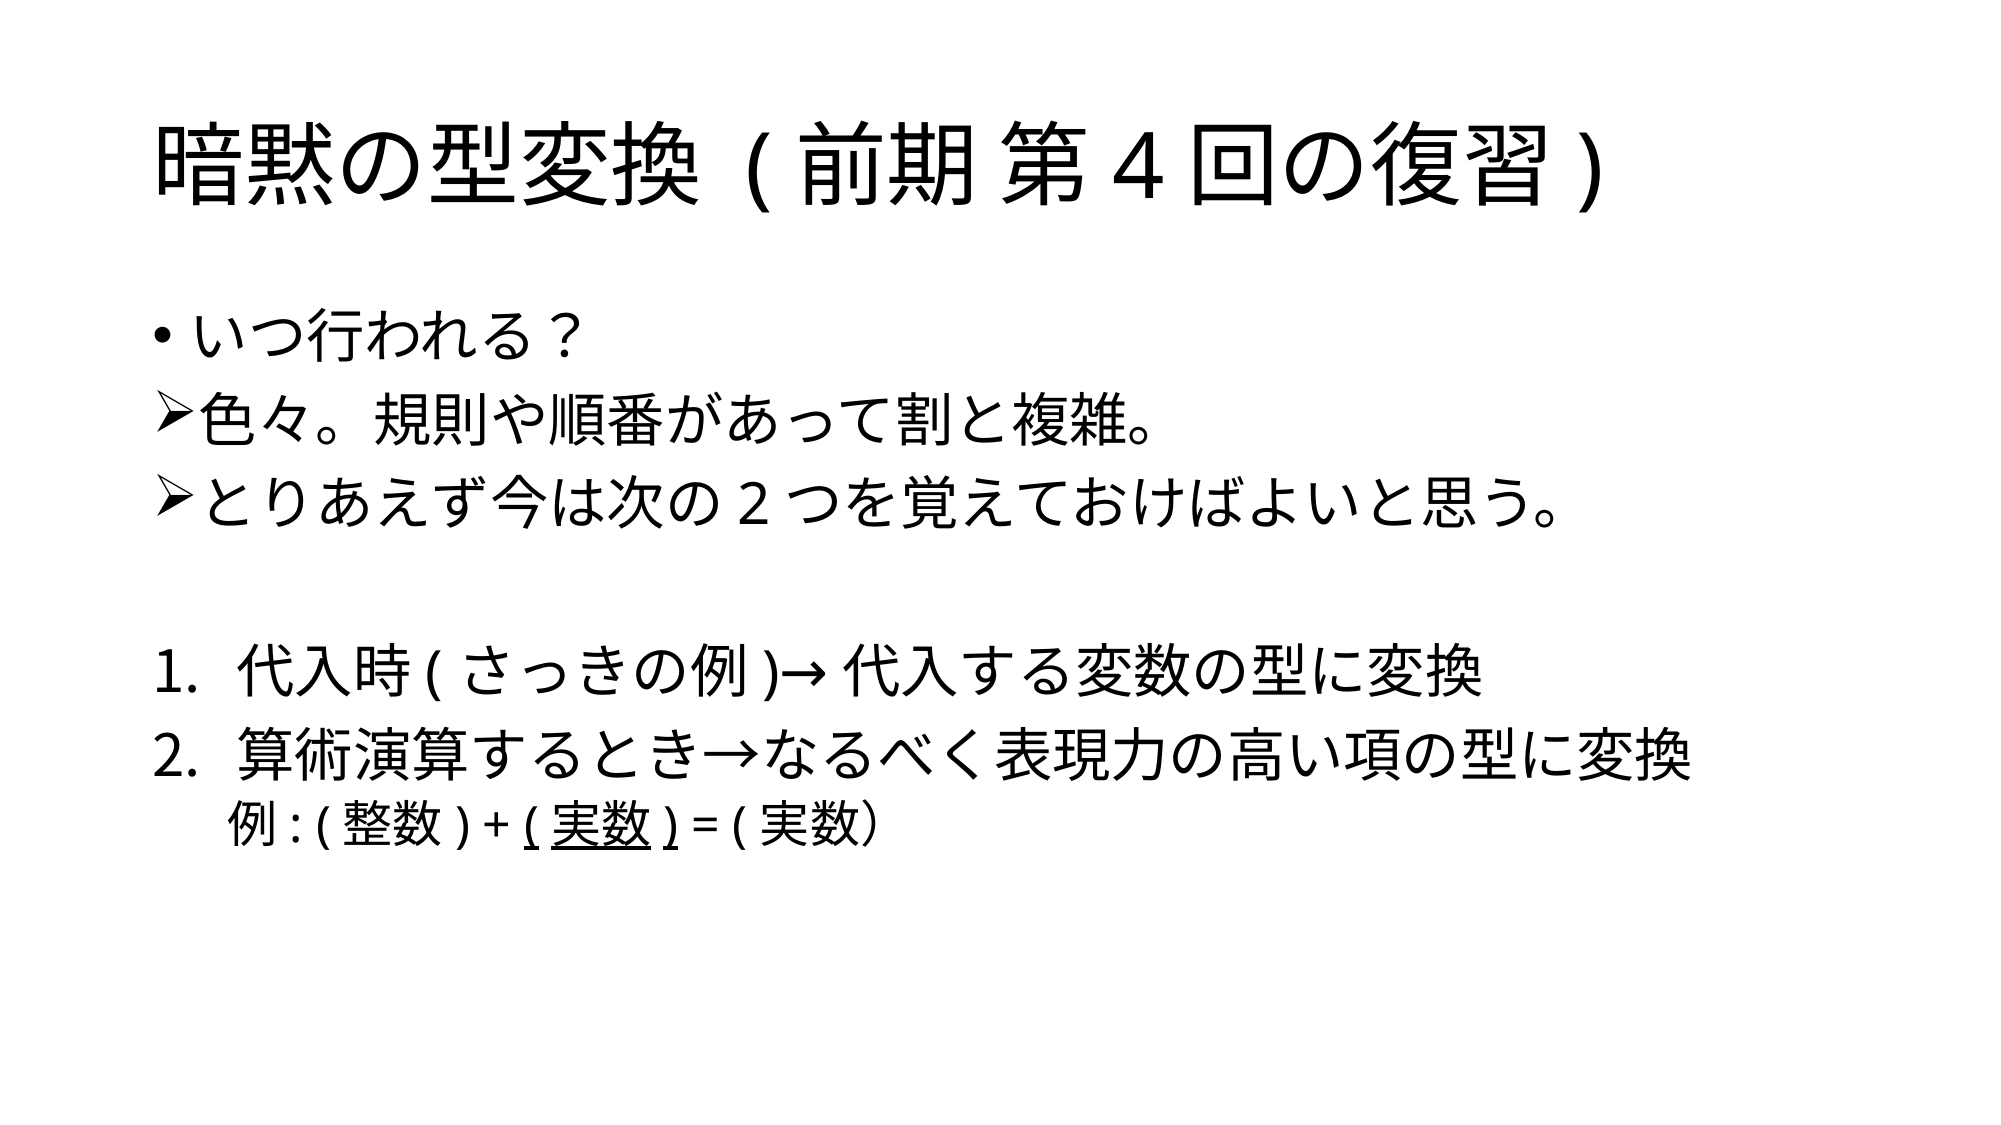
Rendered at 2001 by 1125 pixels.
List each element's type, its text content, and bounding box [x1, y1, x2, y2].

title 暗黙の型変換 (前期 第4回の復習) [137, 59, 1863, 278]
list いつ行われる？ 色々。規則や順番があって割と複雑。 とりあえず今は次の2つを覚えておけばよいと思う。 代入時(さっきの例)→代入する変数の型に変換 算術演算するとき→なるべく表現力の高い項の型に変換 例: (整数) + (実数) = (実数） [137, 299, 1863, 1014]
